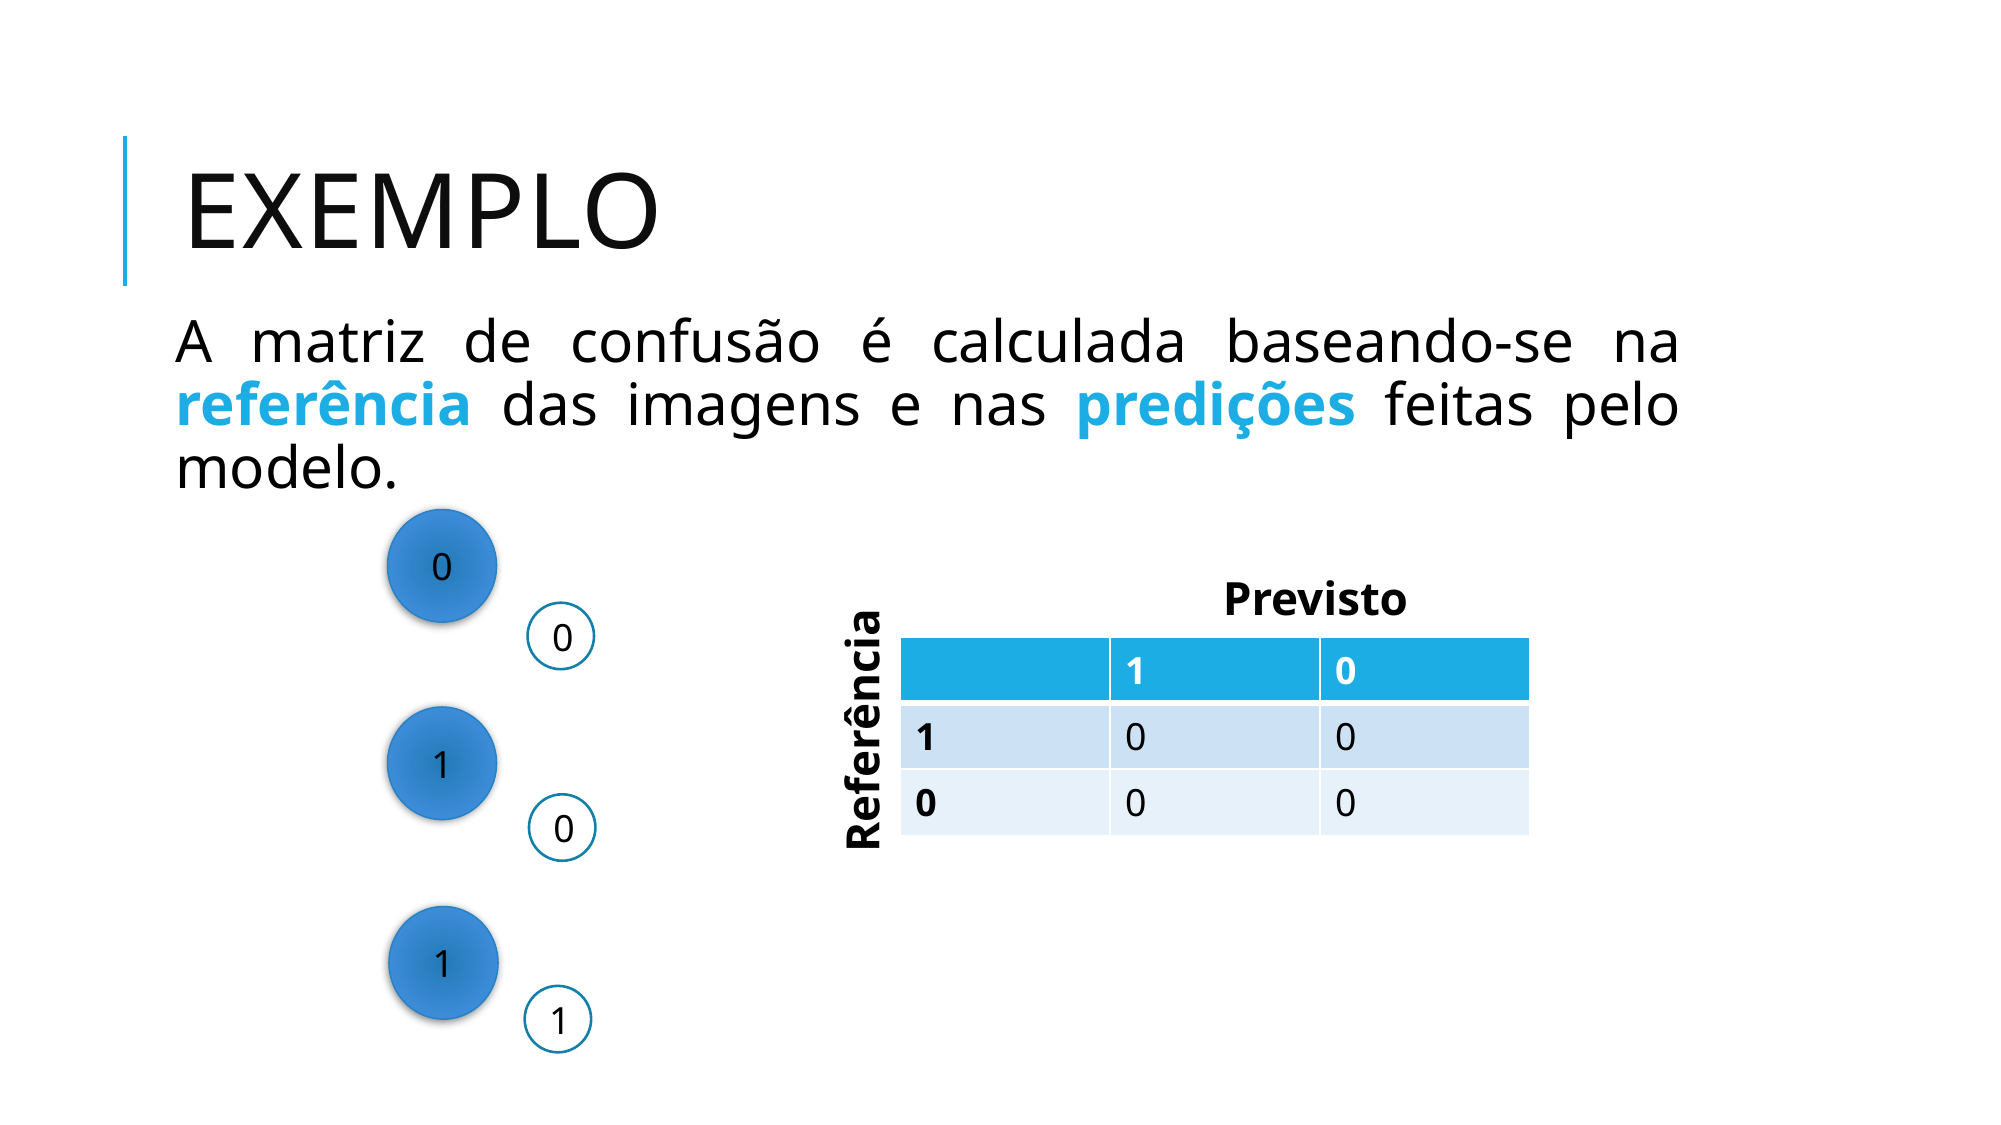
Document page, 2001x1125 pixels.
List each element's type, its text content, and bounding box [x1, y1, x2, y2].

text_box 1 [386, 706, 498, 821]
table_cell 1 [901, 706, 1109, 768]
text_box 0 [526, 601, 596, 671]
text_box 1 [388, 905, 499, 1020]
text_box 0 [527, 792, 597, 863]
table_header 1 [1111, 638, 1319, 700]
table_header [901, 638, 1109, 700]
table_cell 0 [1321, 706, 1529, 768]
text_box 1 [523, 984, 593, 1054]
text_box Previsto [1117, 562, 1514, 633]
table_cell 0 [1111, 770, 1319, 835]
text_box 0 [386, 508, 498, 623]
table_cell 0 [901, 770, 1109, 835]
text_box Referência [826, 562, 896, 898]
list A matriz de confusão é calculada baseando-se na referência das imagens e nas predições feitas pelo modelo. [168, 304, 1689, 1102]
table_header 0 [1321, 638, 1529, 700]
table_cell 0 [1111, 706, 1319, 768]
title EXEMPLO [168, 96, 1763, 342]
table_cell 0 [1321, 770, 1529, 835]
